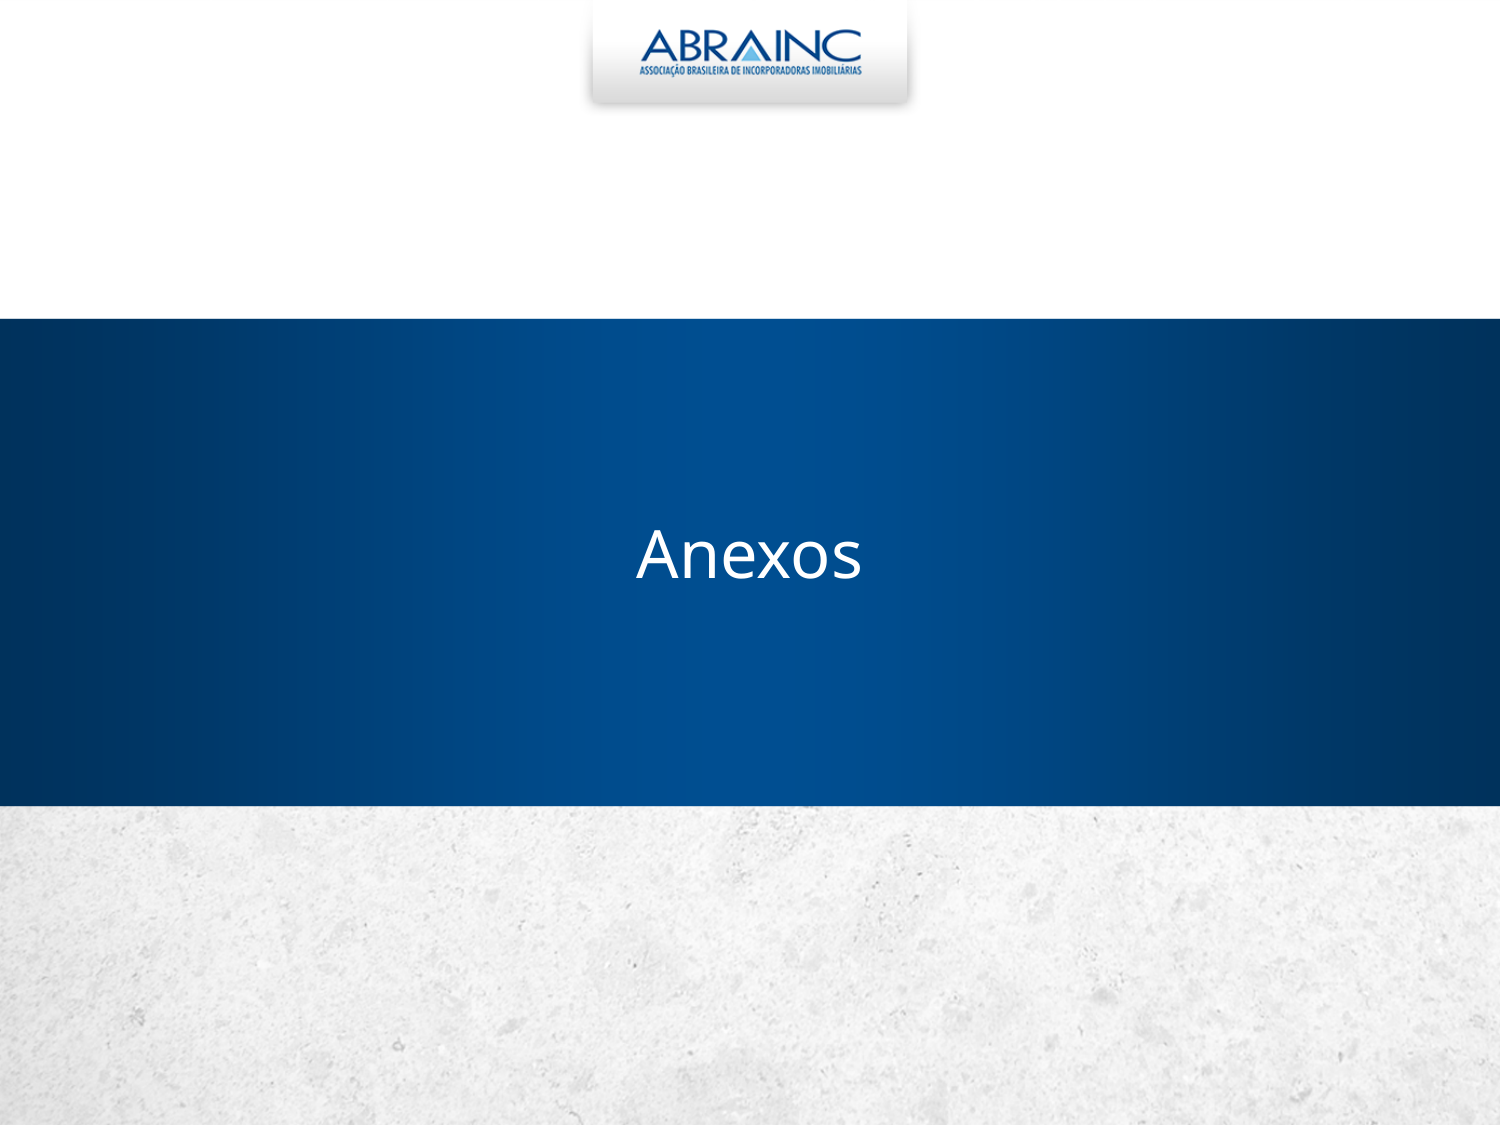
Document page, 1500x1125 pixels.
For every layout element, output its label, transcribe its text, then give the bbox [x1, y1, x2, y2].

text_box Anexos [0, 503, 1500, 600]
picture [0, 0, 1500, 503]
picture [0, 600, 1500, 1125]
